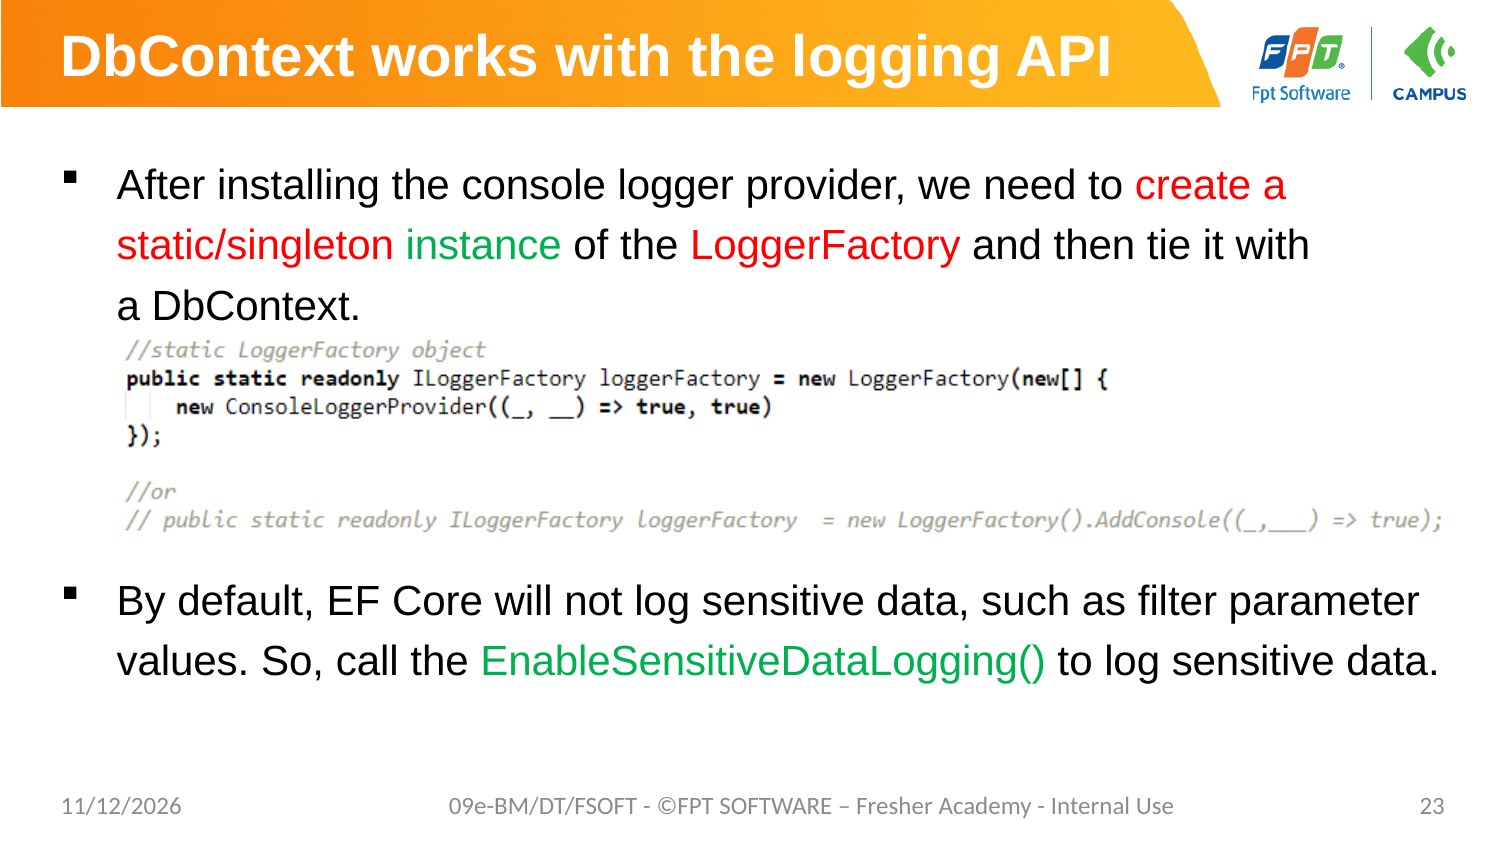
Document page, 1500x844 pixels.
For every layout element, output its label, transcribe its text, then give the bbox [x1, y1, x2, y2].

footer 09e-BM/DT/FSOFT - ©FPT SOFTWARE – Fresher Academy - Internal Use [289, 782, 1335, 827]
list After installing the console logger provider, we need to create a static/singleton instance of the LoggerFactory and then tie it with a DbContext. By default, EF Core will not log sensitive data, such as filter parameter values. So, call the EnableSensitiveDataLogging() to log sensitive data. [45, 139, 1461, 754]
title DbContext works with the logging API [45, 0, 1176, 106]
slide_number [45, 782, 270, 827]
slide_number 23 [1350, 782, 1461, 827]
picture [1, 0, 1499, 844]
